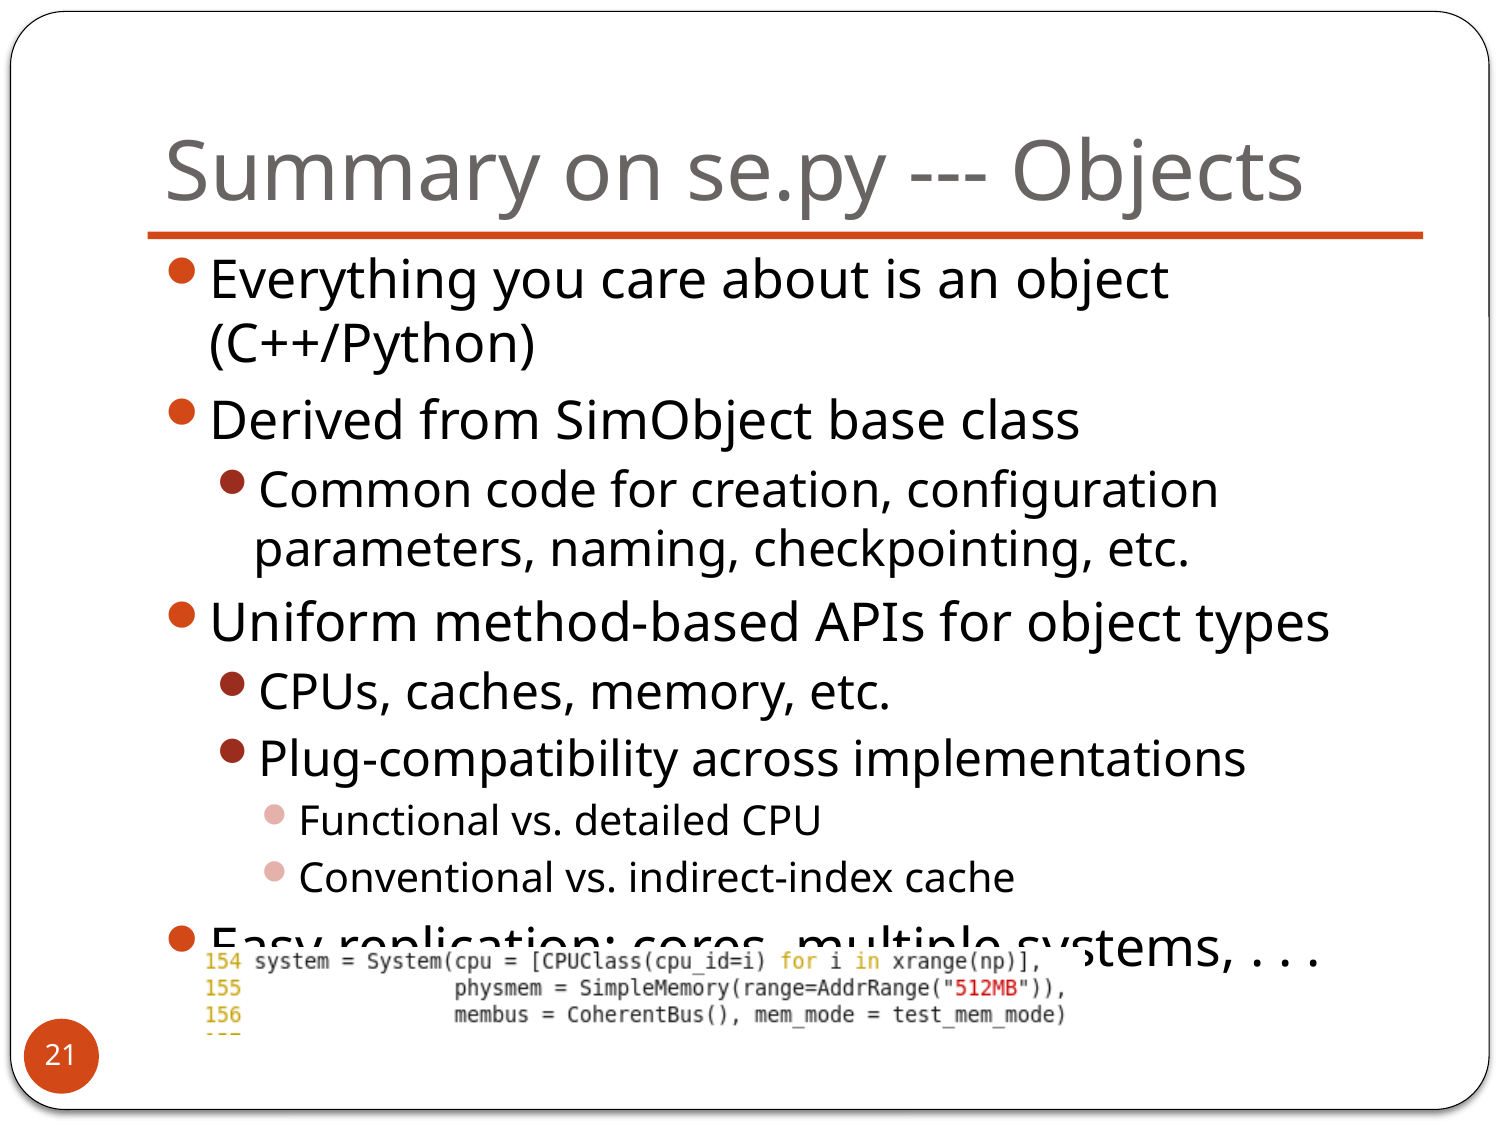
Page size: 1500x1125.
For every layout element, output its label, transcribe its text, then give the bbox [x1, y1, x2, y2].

picture [206, 947, 1085, 1036]
title Summary on se.py --- Objects [150, 45, 1425, 233]
slide_number 21 [23, 1018, 99, 1094]
list Everything you care about is an object (C++/Python) Derived from SimObject base class Common code for creation, configuration parameters, naming, checkpointing, etc. Uniform method-based APIs for object types CPUs, caches, memory, etc. Plug-compatibility across implementations Functional vs. detailed CPU Conventional vs. indirect-index cache Easy replication: cores, multiple systems, . . . [150, 237, 1425, 988]
